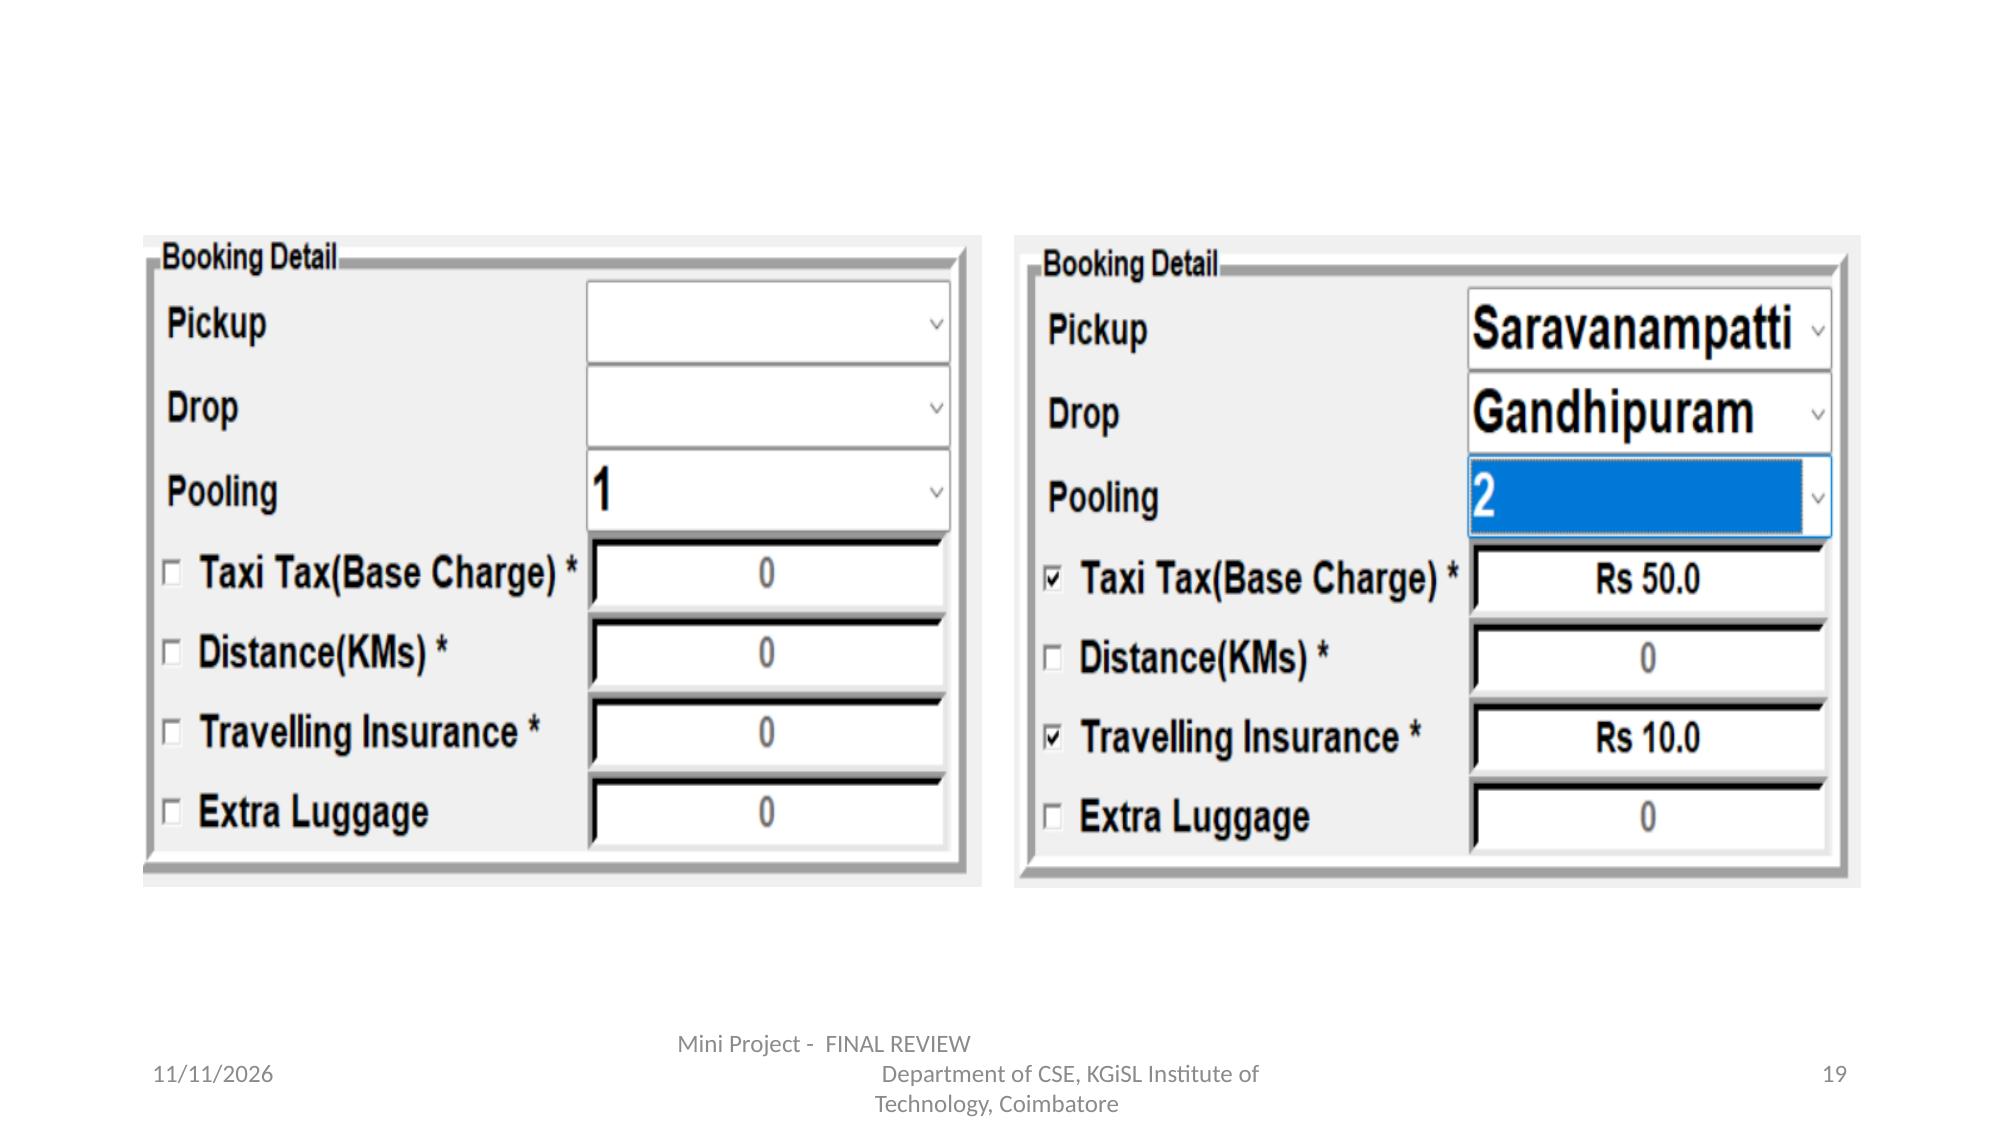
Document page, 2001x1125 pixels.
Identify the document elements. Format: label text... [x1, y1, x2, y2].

slide_number 19 [1412, 1042, 1863, 1103]
footer Mini Project - FINAL REVIEW Department of CSE, KGiSL Institute of Technology, Coimbatore [662, 1042, 1338, 1103]
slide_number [137, 1042, 588, 1103]
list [1014, 235, 1860, 888]
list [143, 235, 982, 887]
